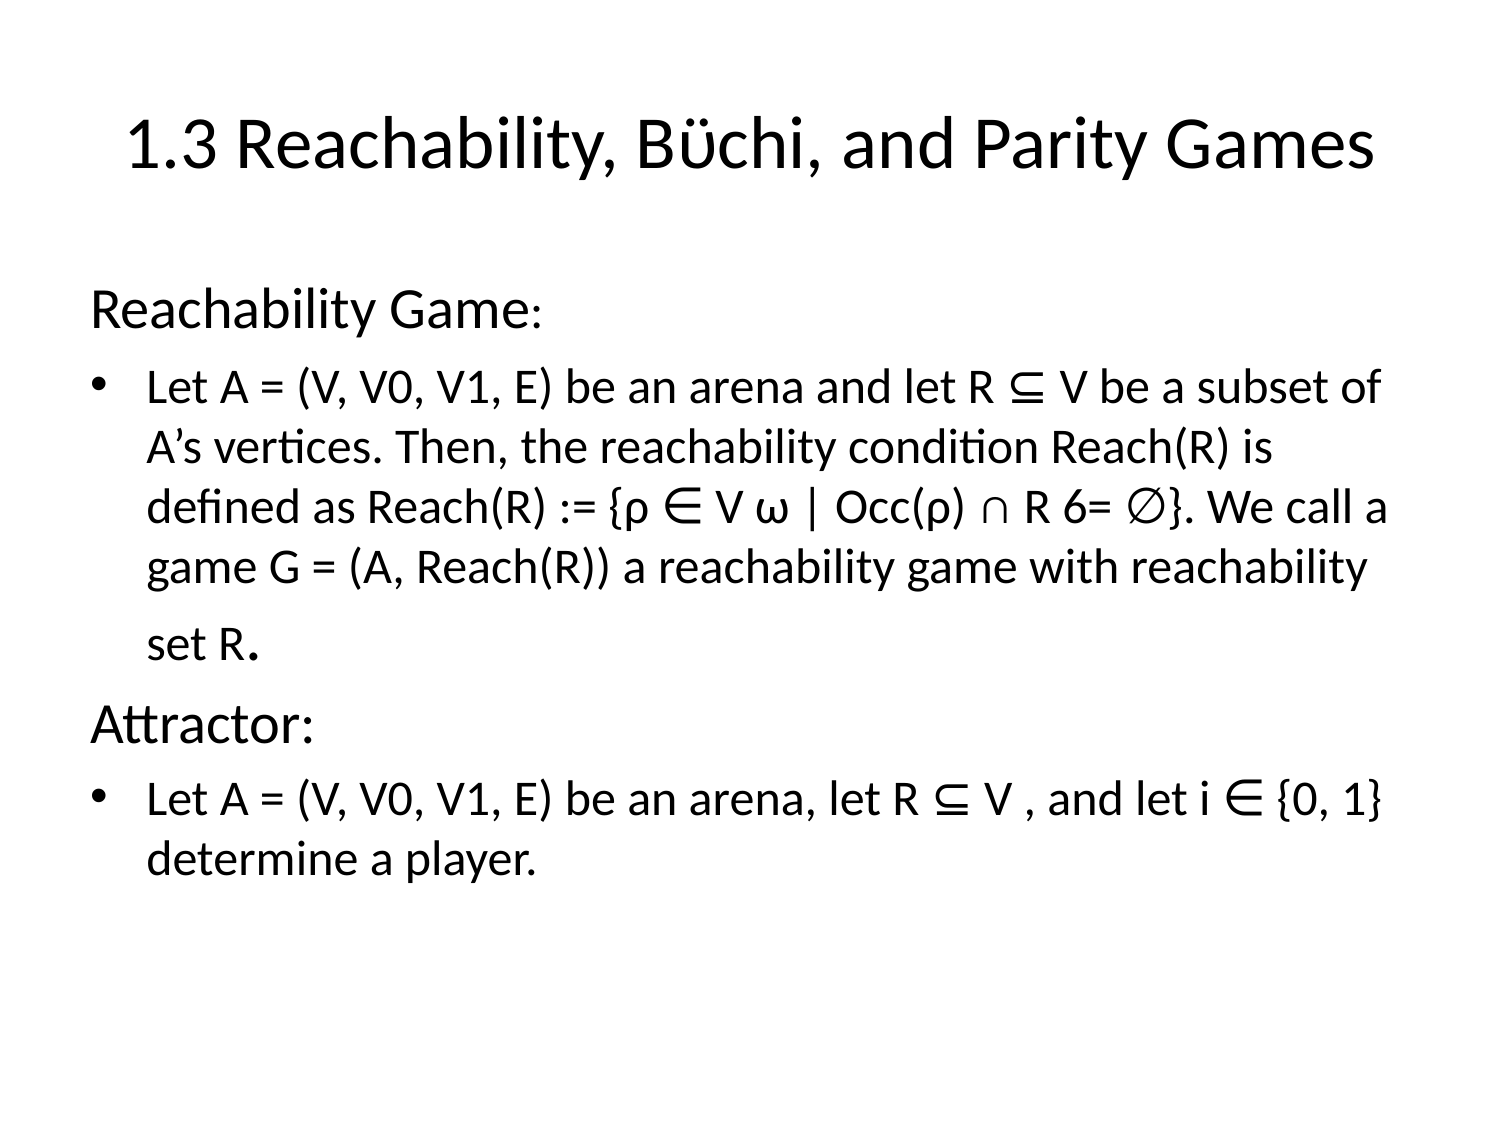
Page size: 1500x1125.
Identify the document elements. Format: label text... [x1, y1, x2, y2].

title 1.3 Reachability, Bϋchi, and Parity Games [75, 45, 1425, 233]
list Reachability Game: Let A = (V, V0, V1, E) be an arena and let R ⊆ V be a subset of A’s vertices. Then, the reachability condition Reach(R) is defined as Reach(R) := {ρ ∈ V ω | Occ(ρ) ∩ R 6= ∅}. We call a game G = (A, Reach(R)) a reachability game with reachability set R. Attractor: Let A = (V, V0, V1, E) be an arena, let R ⊆ V , and let i ∈ {0, 1} determine a player. [75, 262, 1425, 1005]
